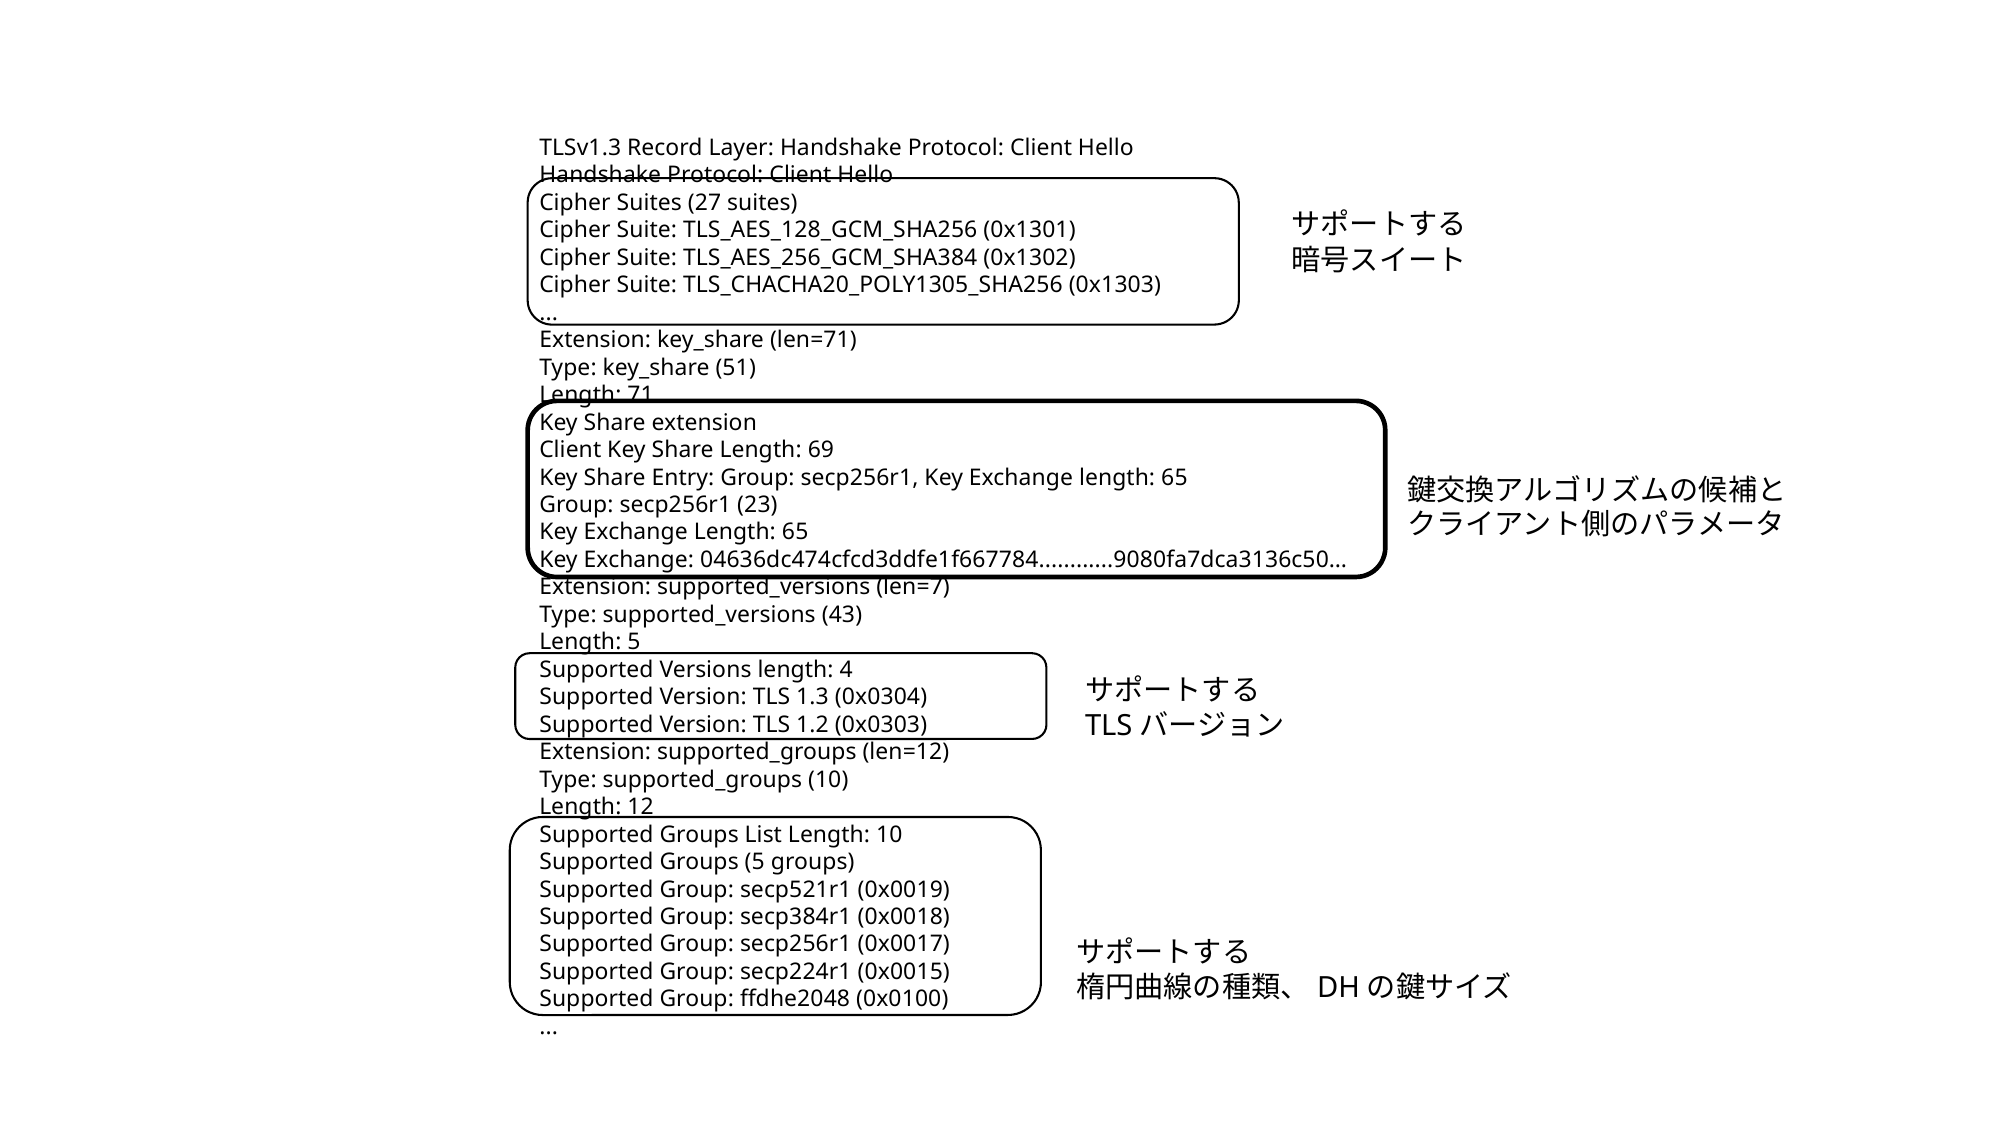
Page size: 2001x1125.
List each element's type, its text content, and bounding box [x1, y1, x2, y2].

text_box サポートする TLSバージョン [1070, 663, 1301, 749]
text_box [514, 652, 1048, 741]
text_box [526, 399, 1387, 579]
text_box サポートする 暗号スイート [1276, 198, 1482, 284]
text_box サポートする 楕円曲線の種類、DHの鍵サイズ [1061, 926, 1527, 1012]
text_box TLSv1.3 Record Layer: Handshake Protocol: Client Hello Handshake Protocol: Client Hello Cipher Suites (27 suites) Cipher Suite: TLS_AES_128_GCM_SHA256 (0x1301) Cipher Suite: TLS_AES_256_GCM_SHA384 (0x1302) Cipher Suite: TLS_CHACHA20_POLY1305_SHA256 (0x1303) ... Extension: key_share (len=71) Type: key_share (51) Length: 71 Key Share extension Client Key Share Length: 69 Key Share Entry: Group: secp256r1, Key Exchange length: 65 Group: secp256r1 (23) Key Exchange Length: 65 Key Exchange: 04636dc474cfcd3ddfe1f667784............9080fa7dca3136c50… Extension: supported_versions (len=7) Type: supported_versions (43) Length: 5 Supported Versions length: 4 Supported Version: TLS 1.3 (0x0304) Supported Version: TLS 1.2 (0x0303) Extension: supported_groups (len=12) Type: supported_groups (10) Length: 12 Supported Groups List Length: 10 Supported Groups (5 groups) Supported Group: secp521r1 (0x0019) Supported Group: secp384r1 (0x0018) Supported Group: secp256r1 (0x0017) Supported Group: secp224r1 (0x0015) Supported Group: ffdhe2048 (0x0100) ... [524, 125, 1364, 1074]
text_box [526, 177, 1240, 326]
text_box [508, 815, 1042, 1017]
text_box 鍵交換アルゴリズムの候補と クライアント側のパラメータ [1392, 463, 1802, 549]
